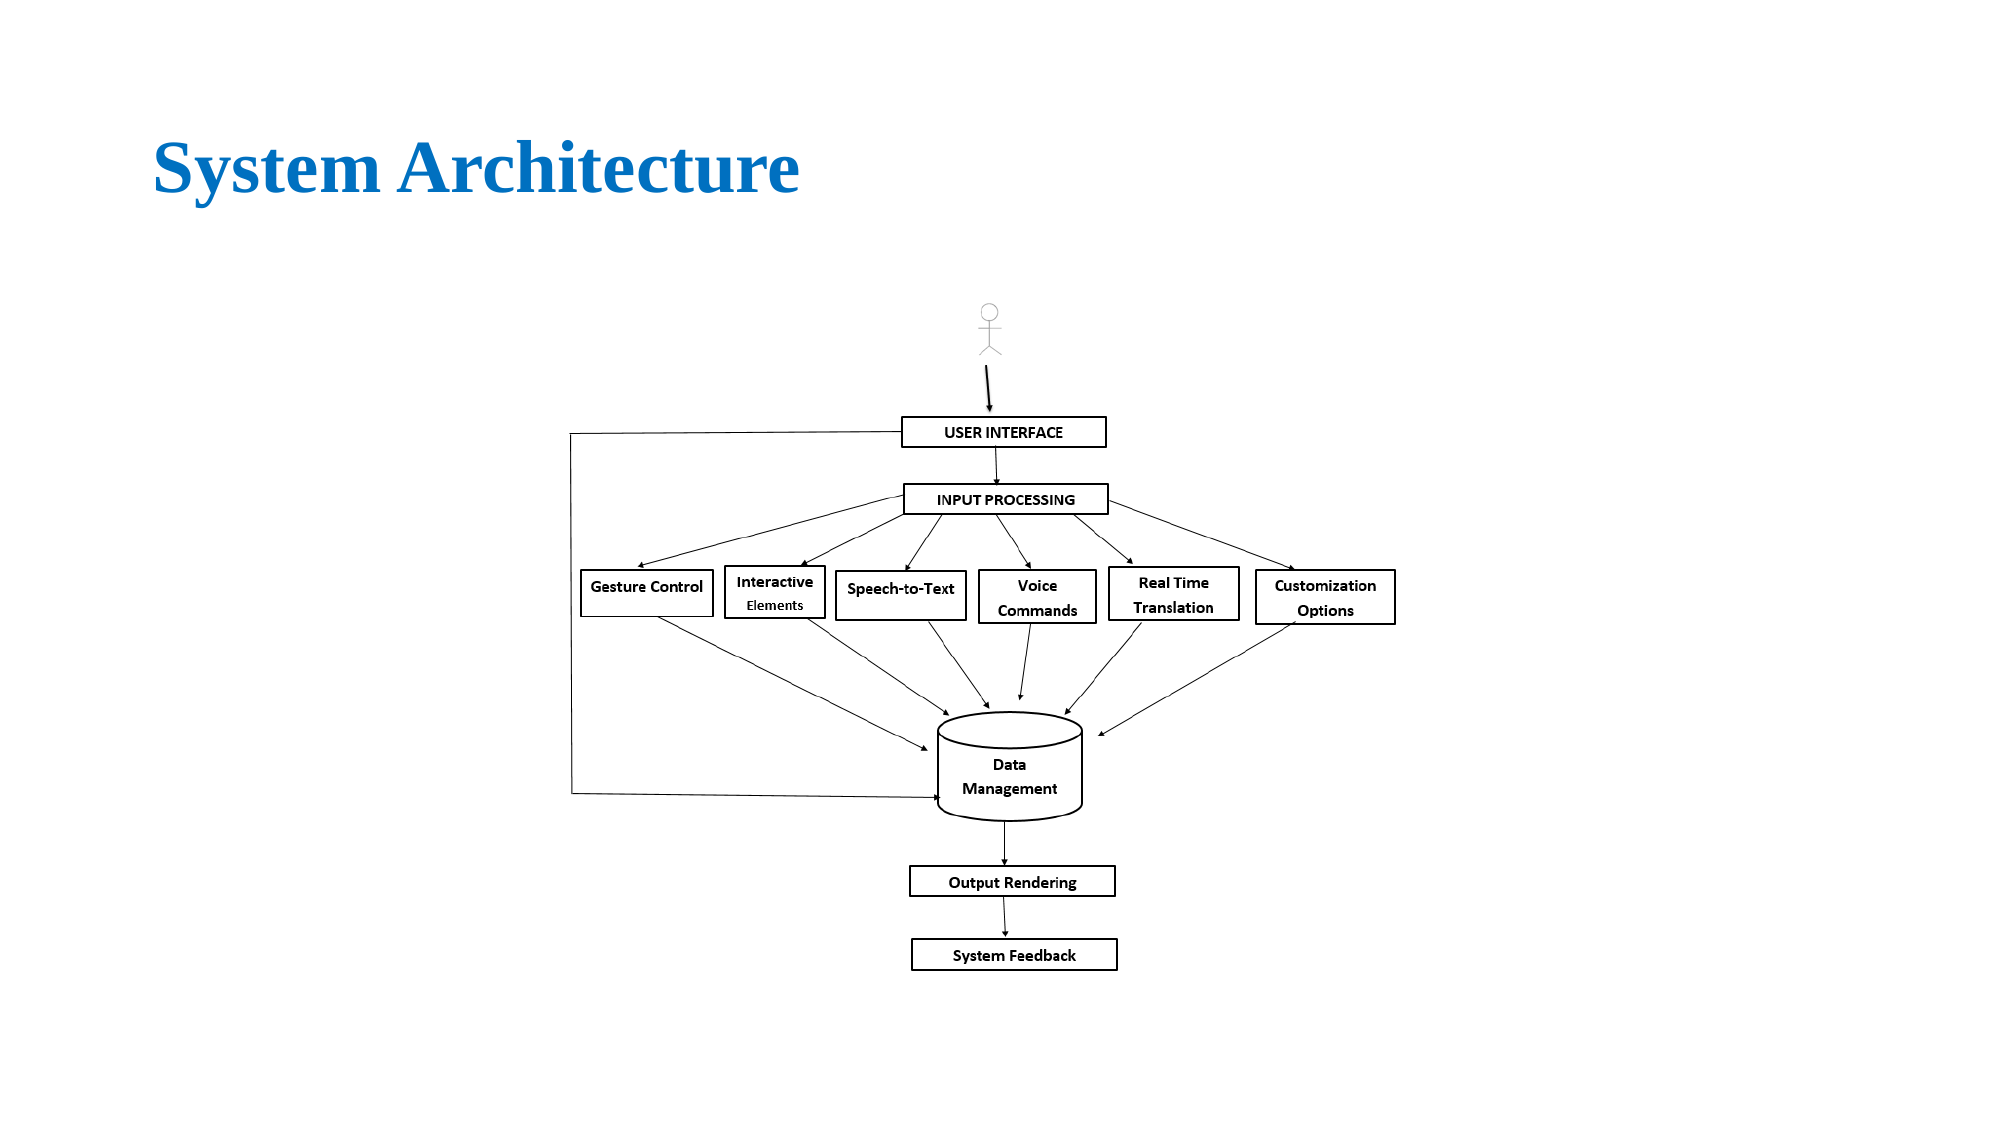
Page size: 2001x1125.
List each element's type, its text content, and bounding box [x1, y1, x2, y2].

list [565, 299, 1435, 1014]
title System Architecture [137, 59, 1863, 278]
